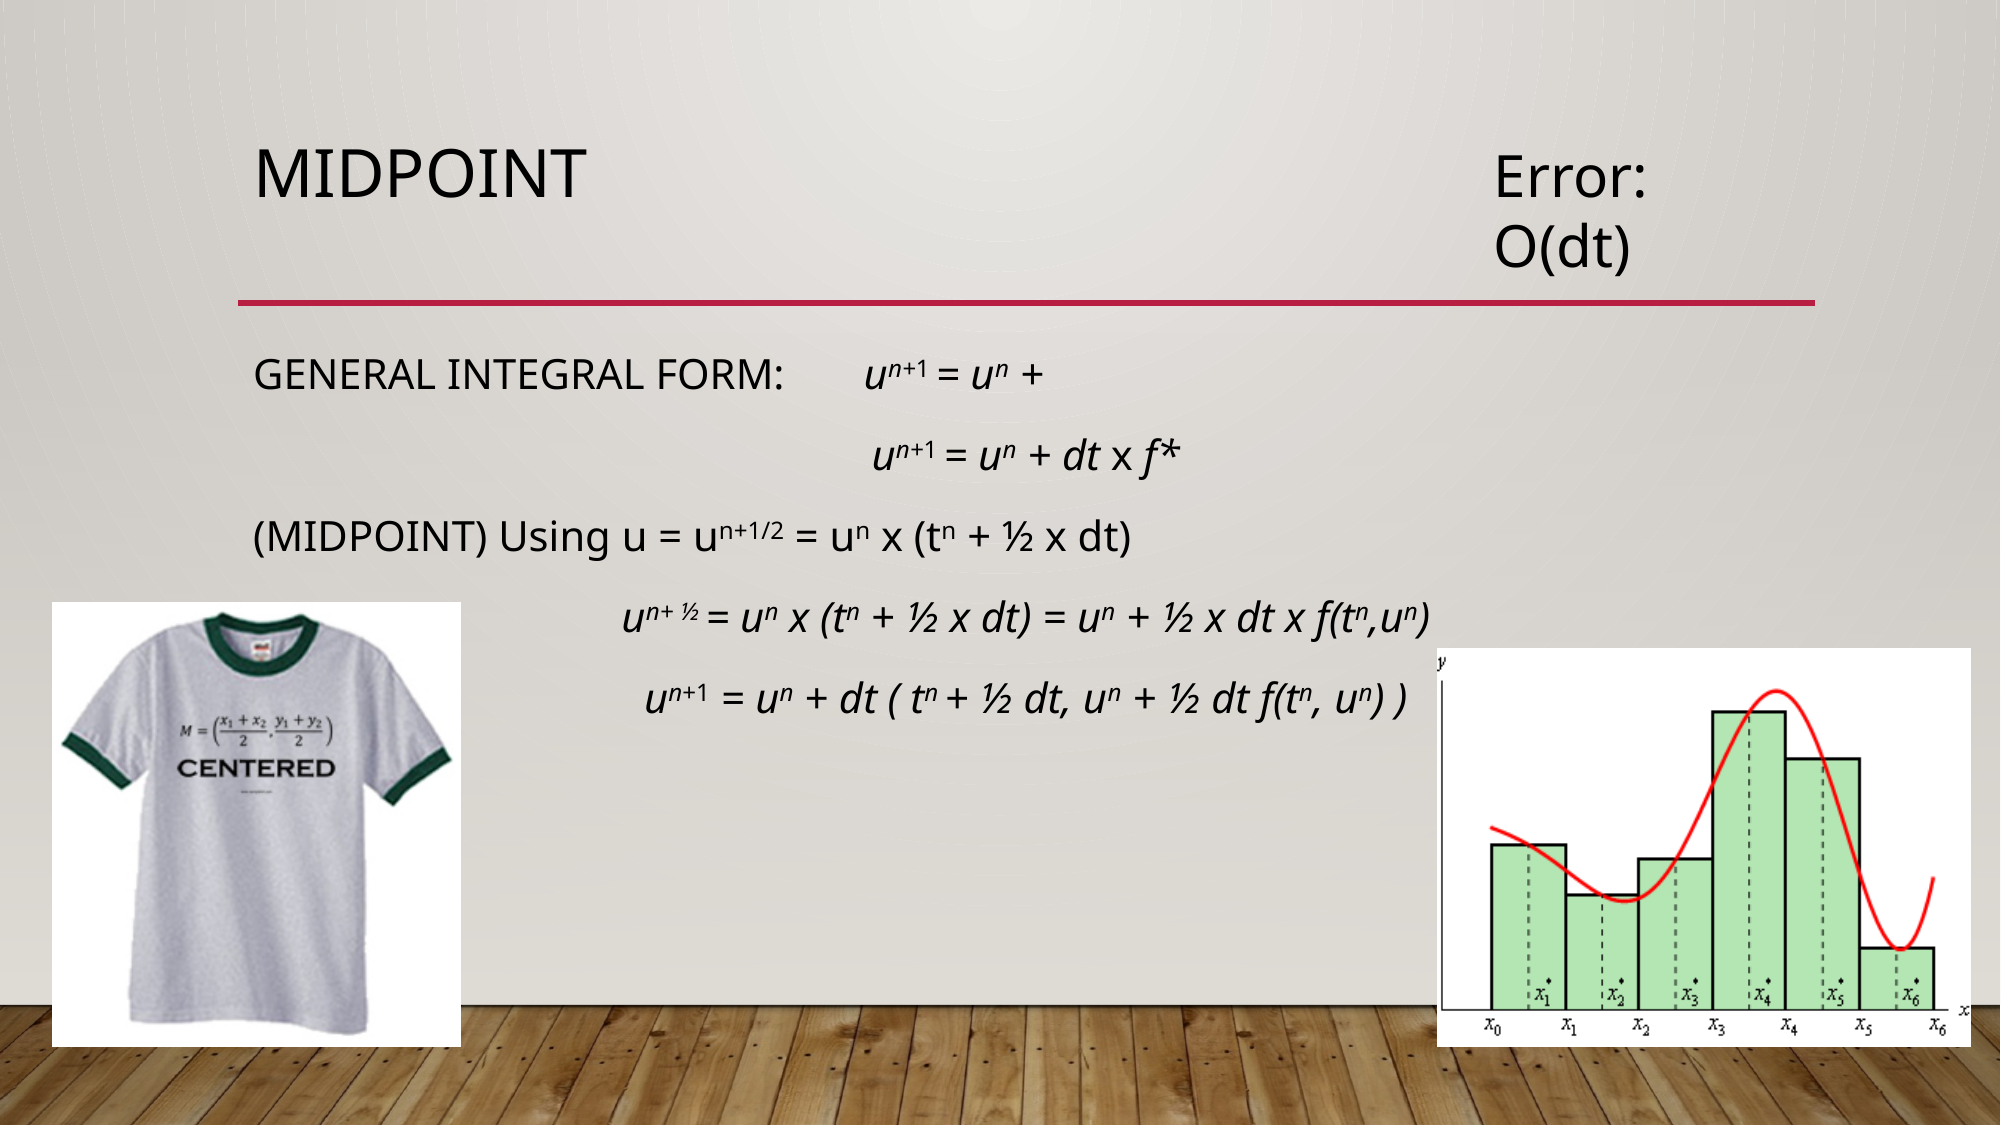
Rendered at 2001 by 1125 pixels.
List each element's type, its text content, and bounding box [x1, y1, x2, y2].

text_box Error: O(dt) [1479, 131, 1799, 287]
picture [0, 602, 2000, 1125]
title Midpoint [238, 131, 1814, 305]
